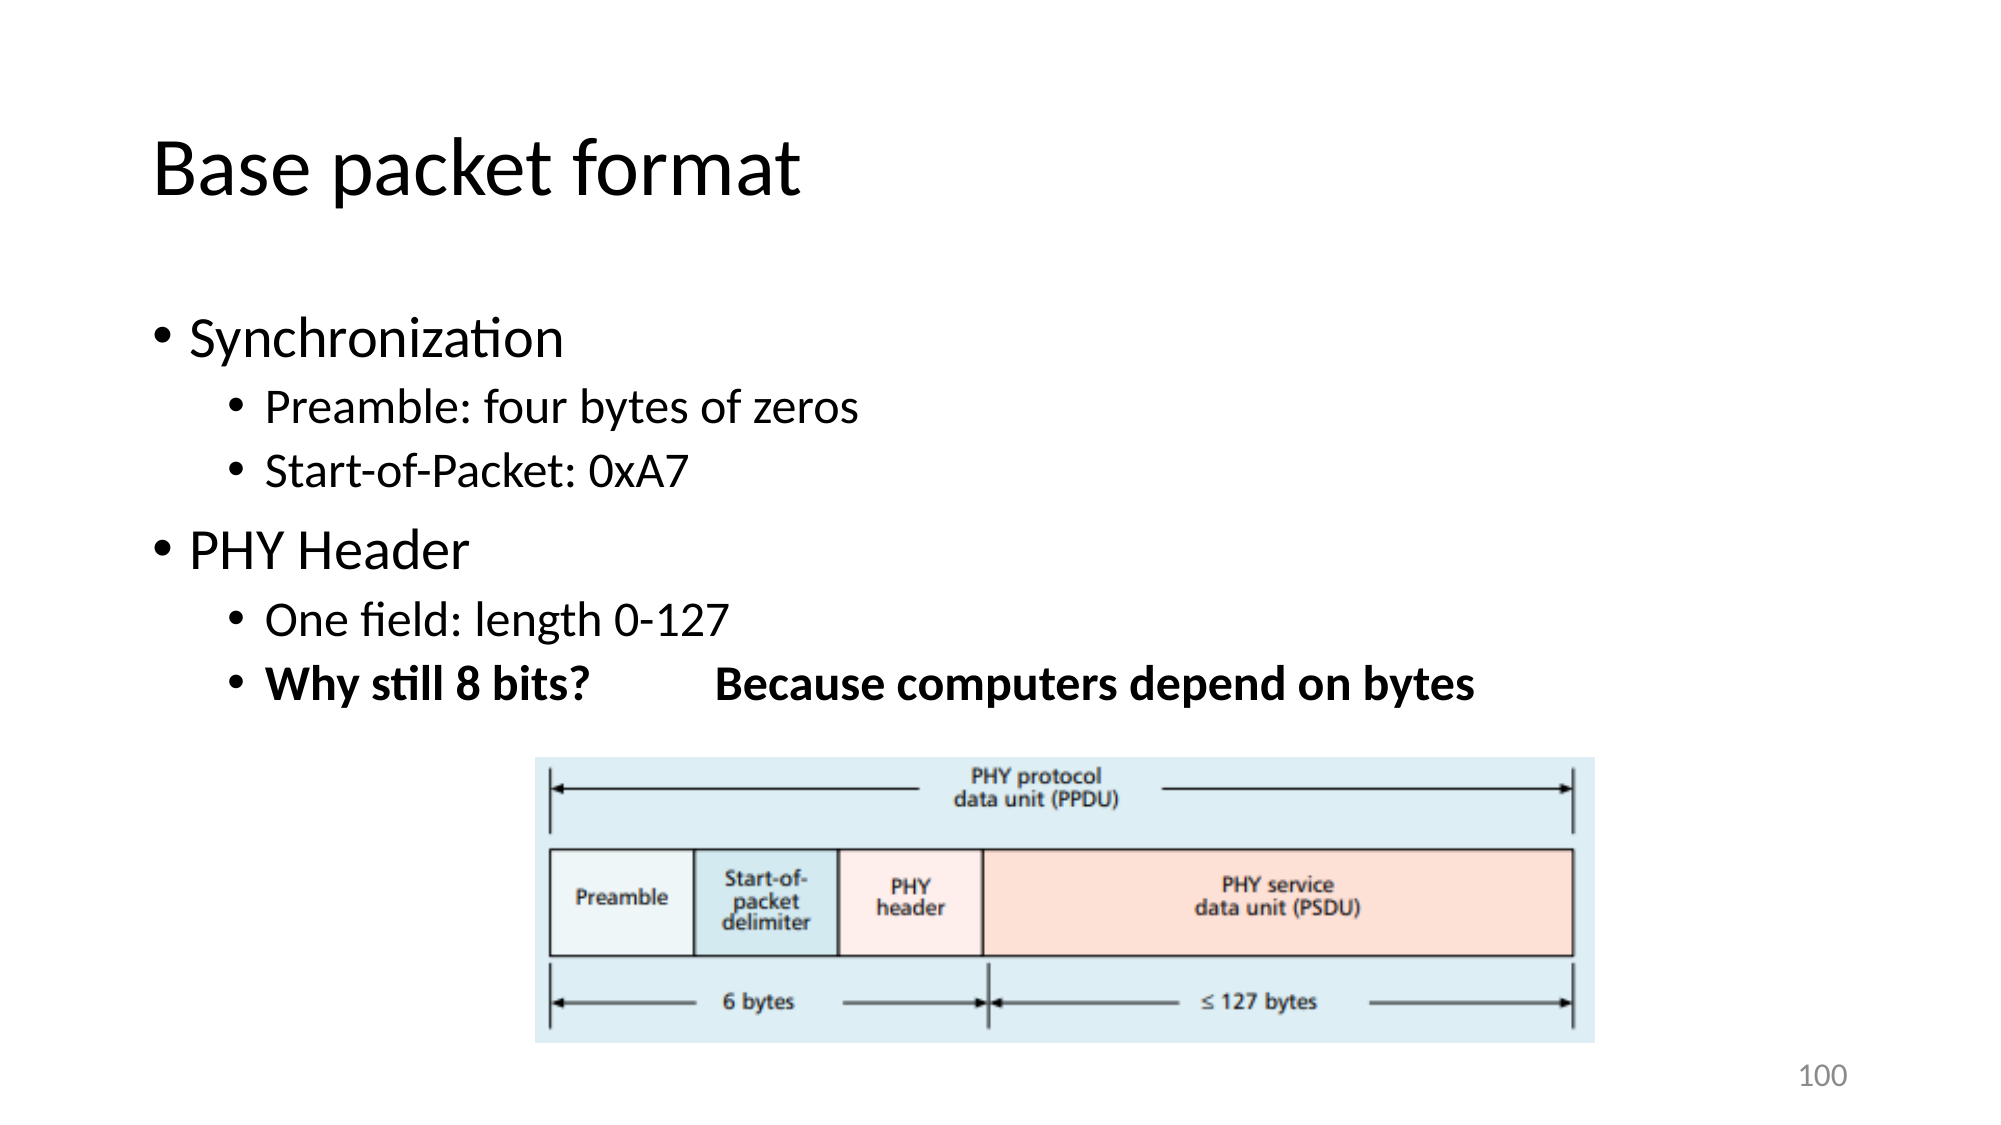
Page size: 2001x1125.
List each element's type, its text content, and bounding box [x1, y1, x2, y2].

list Synchronization Preamble: four bytes of zeros Start-of-Packet: 0xA7 PHY Header One field: length 0-127 Why still 8 bits? Because computers depend on bytes [137, 299, 1863, 1014]
picture [535, 757, 1595, 1043]
slide_number 100 [1412, 1042, 1863, 1103]
title Base packet format [137, 59, 1863, 278]
